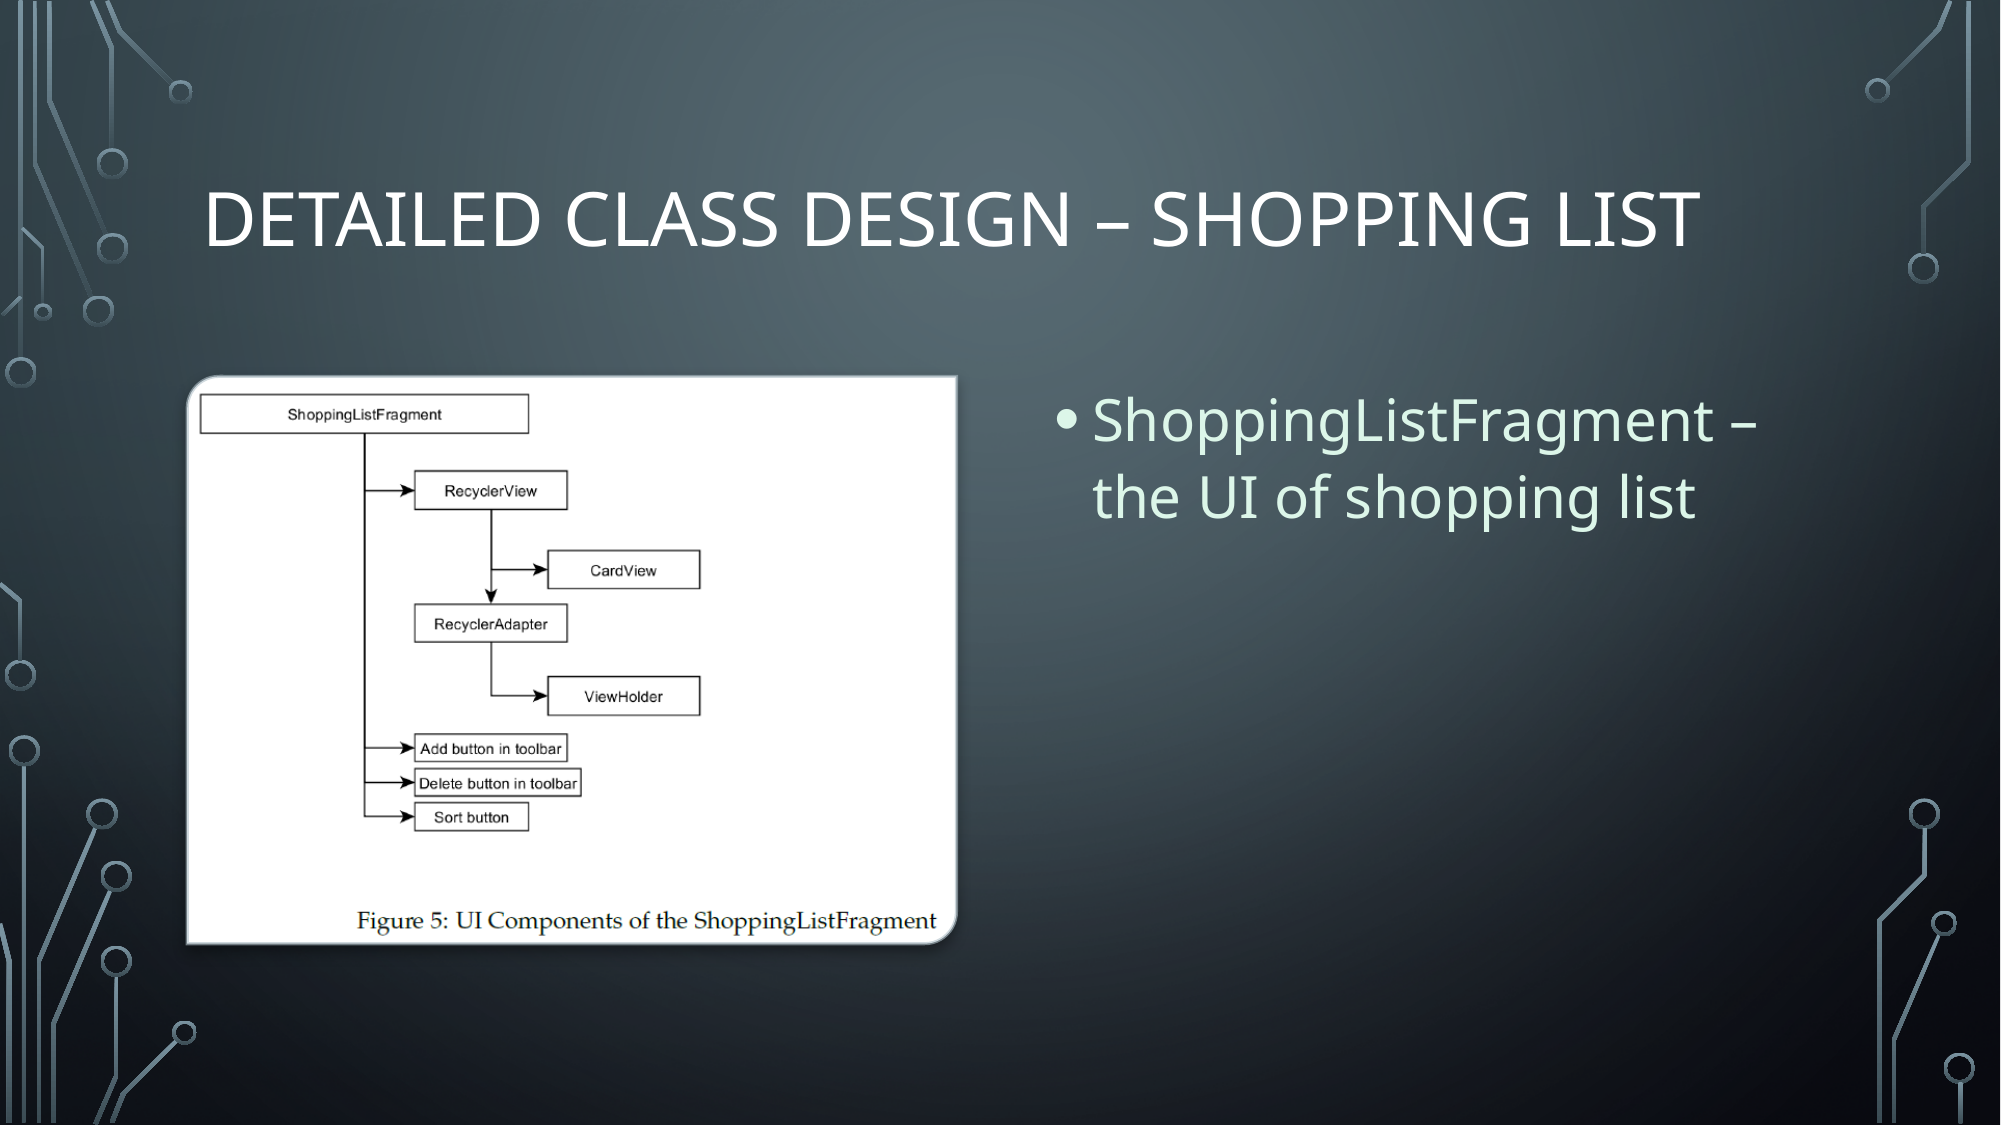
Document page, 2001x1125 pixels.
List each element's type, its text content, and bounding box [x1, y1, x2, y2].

picture [186, 376, 957, 944]
title DETAILED CLASS DESIGN – SHOPPING LIST [187, 101, 1813, 344]
text_box ShoppingListFragment – the UI of shopping list [1039, 368, 1813, 950]
